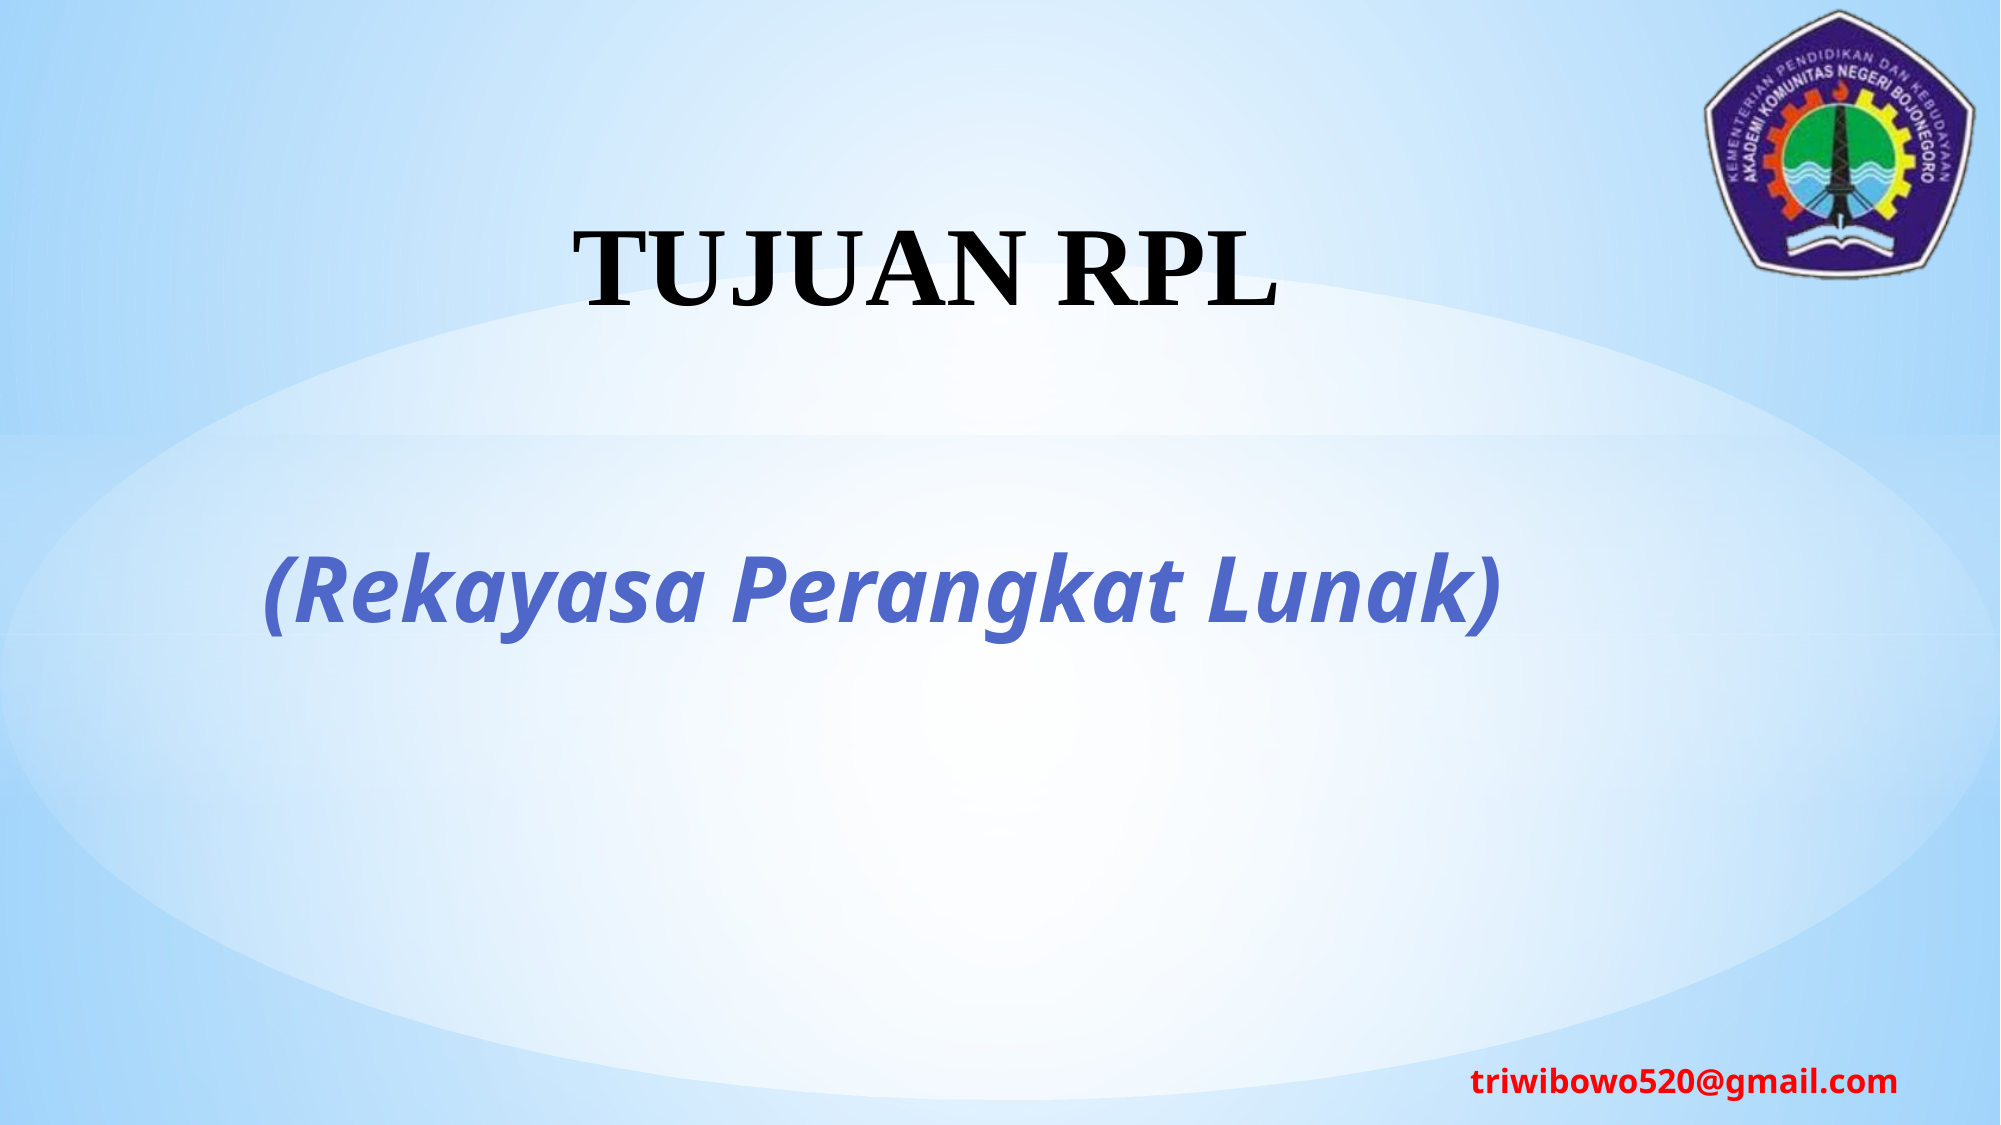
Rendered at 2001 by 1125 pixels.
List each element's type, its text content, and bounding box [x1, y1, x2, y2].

text_box (Rekayasa Perangkat Lunak) [244, 515, 1522, 649]
footer triwibowo520@gmail.com [1455, 1056, 1983, 1104]
title TUJUAN RPL [466, 185, 1357, 352]
picture [1696, 0, 1983, 287]
